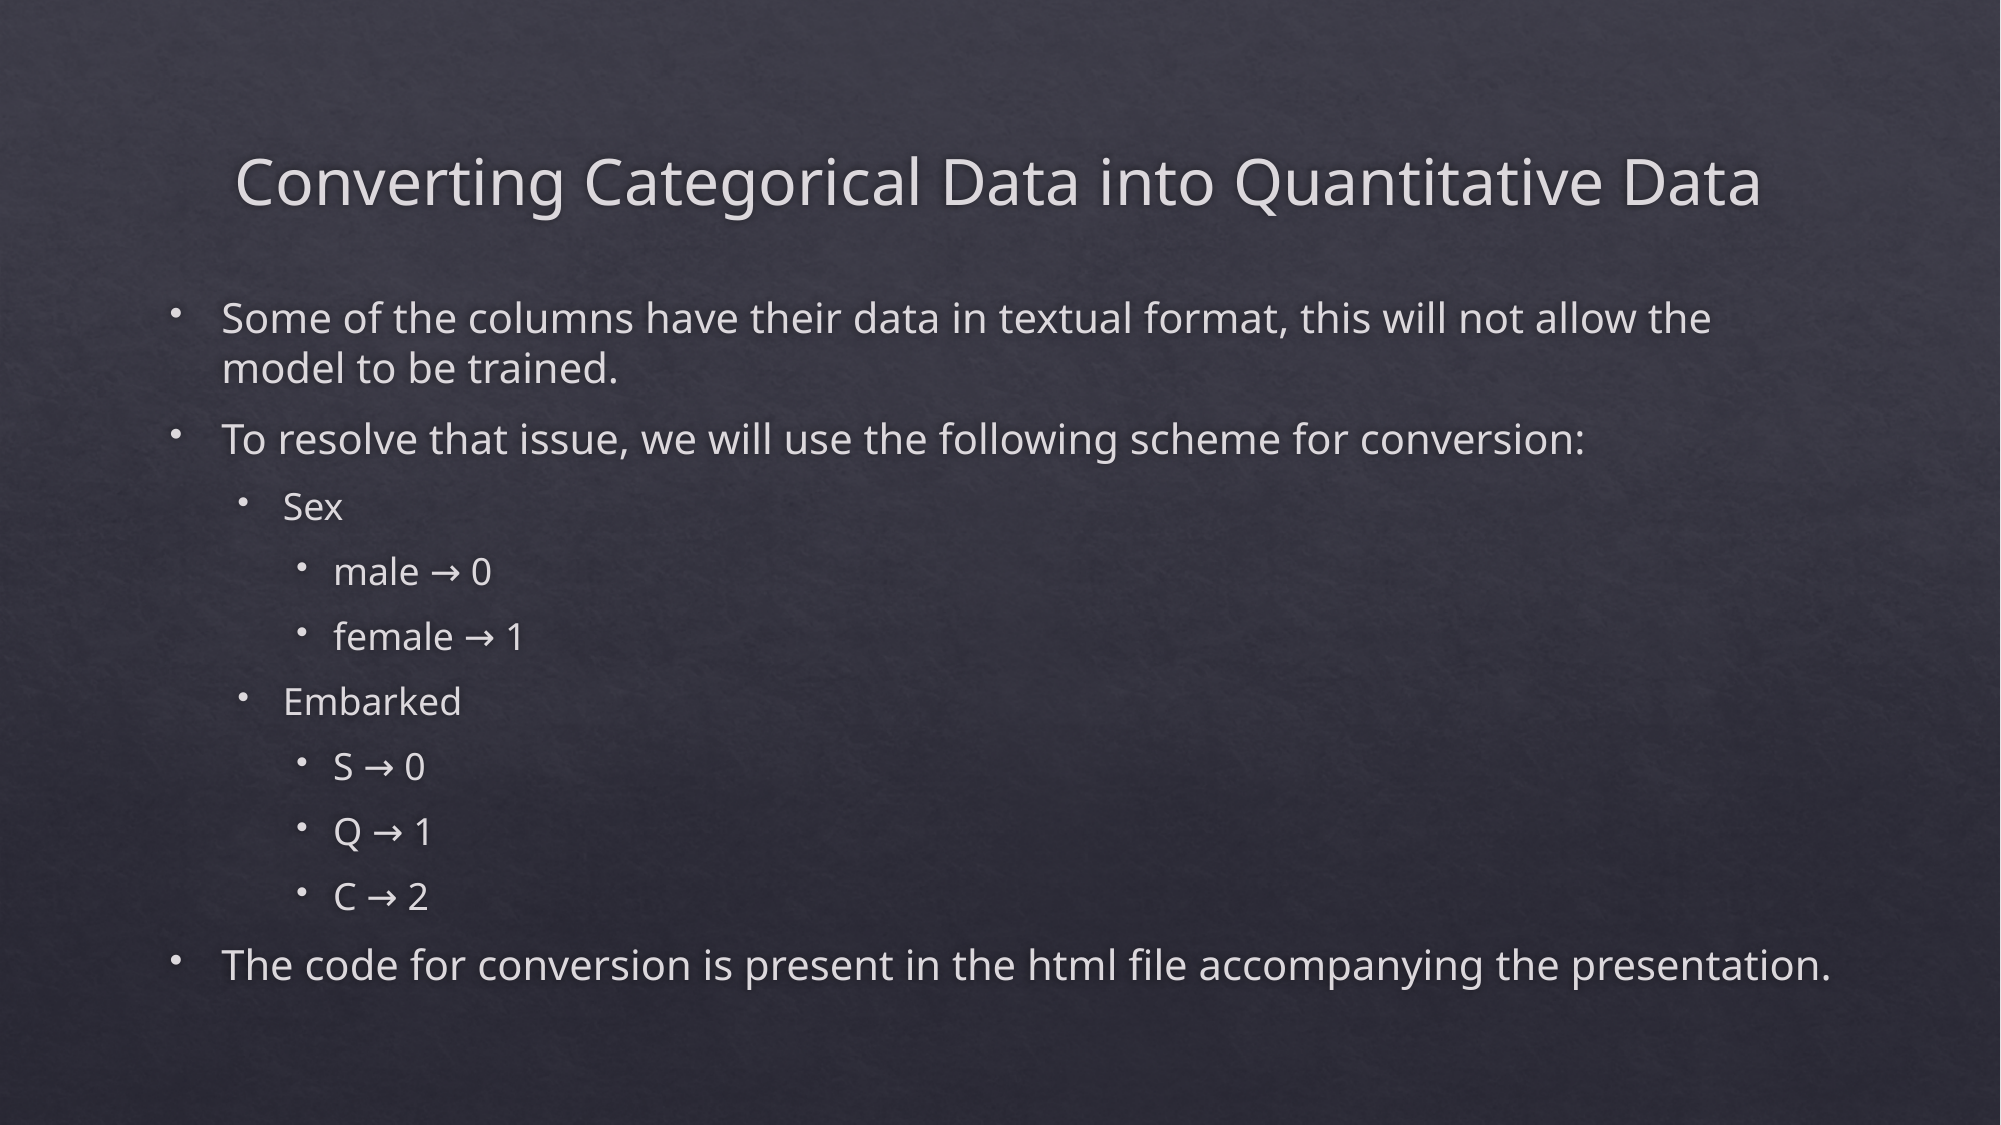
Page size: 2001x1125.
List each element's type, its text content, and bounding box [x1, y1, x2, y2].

list Some of the columns have their data in textual format, this will not allow the model to be trained. To resolve that issue, we will use the following scheme for conversion: Sex male → 0 female → 1 Embarked S → 0 Q → 1 C → 2 The code for conversion is present in the html file accompanying the presentation. [149, 284, 1849, 1047]
title Converting Categorical Data into Quantitative Data [149, 99, 1849, 260]
